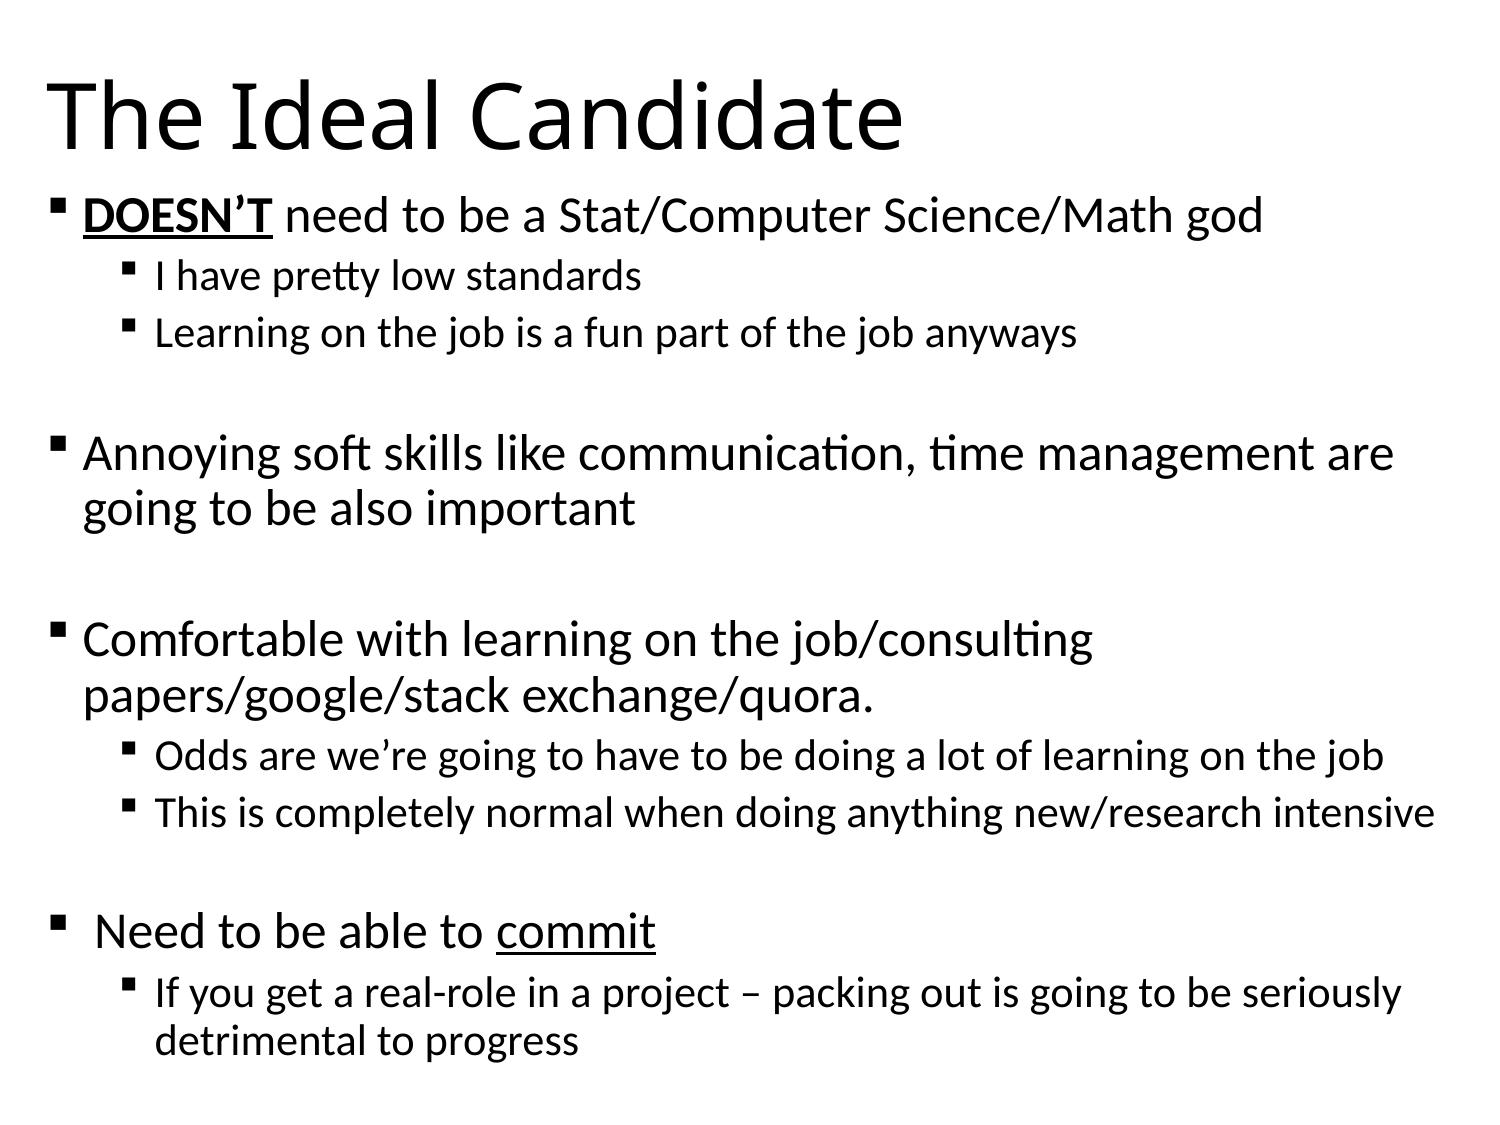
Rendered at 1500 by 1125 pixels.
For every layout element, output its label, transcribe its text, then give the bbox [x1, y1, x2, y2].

title The Ideal Candidate [31, 59, 1458, 179]
list DOESN’T need to be a Stat/Computer Science/Math god I have pretty low standards Learning on the job is a fun part of the job anyways Annoying soft skills like communication, time management are going to be also important Comfortable with learning on the job/consulting papers/google/stack exchange/quora. Odds are we’re going to have to be doing a lot of learning on the job This is completely normal when doing anything new/research intensive Need to be able to commit If you get a real-role in a project – packing out is going to be seriously detrimental to progress [31, 179, 1458, 1125]
